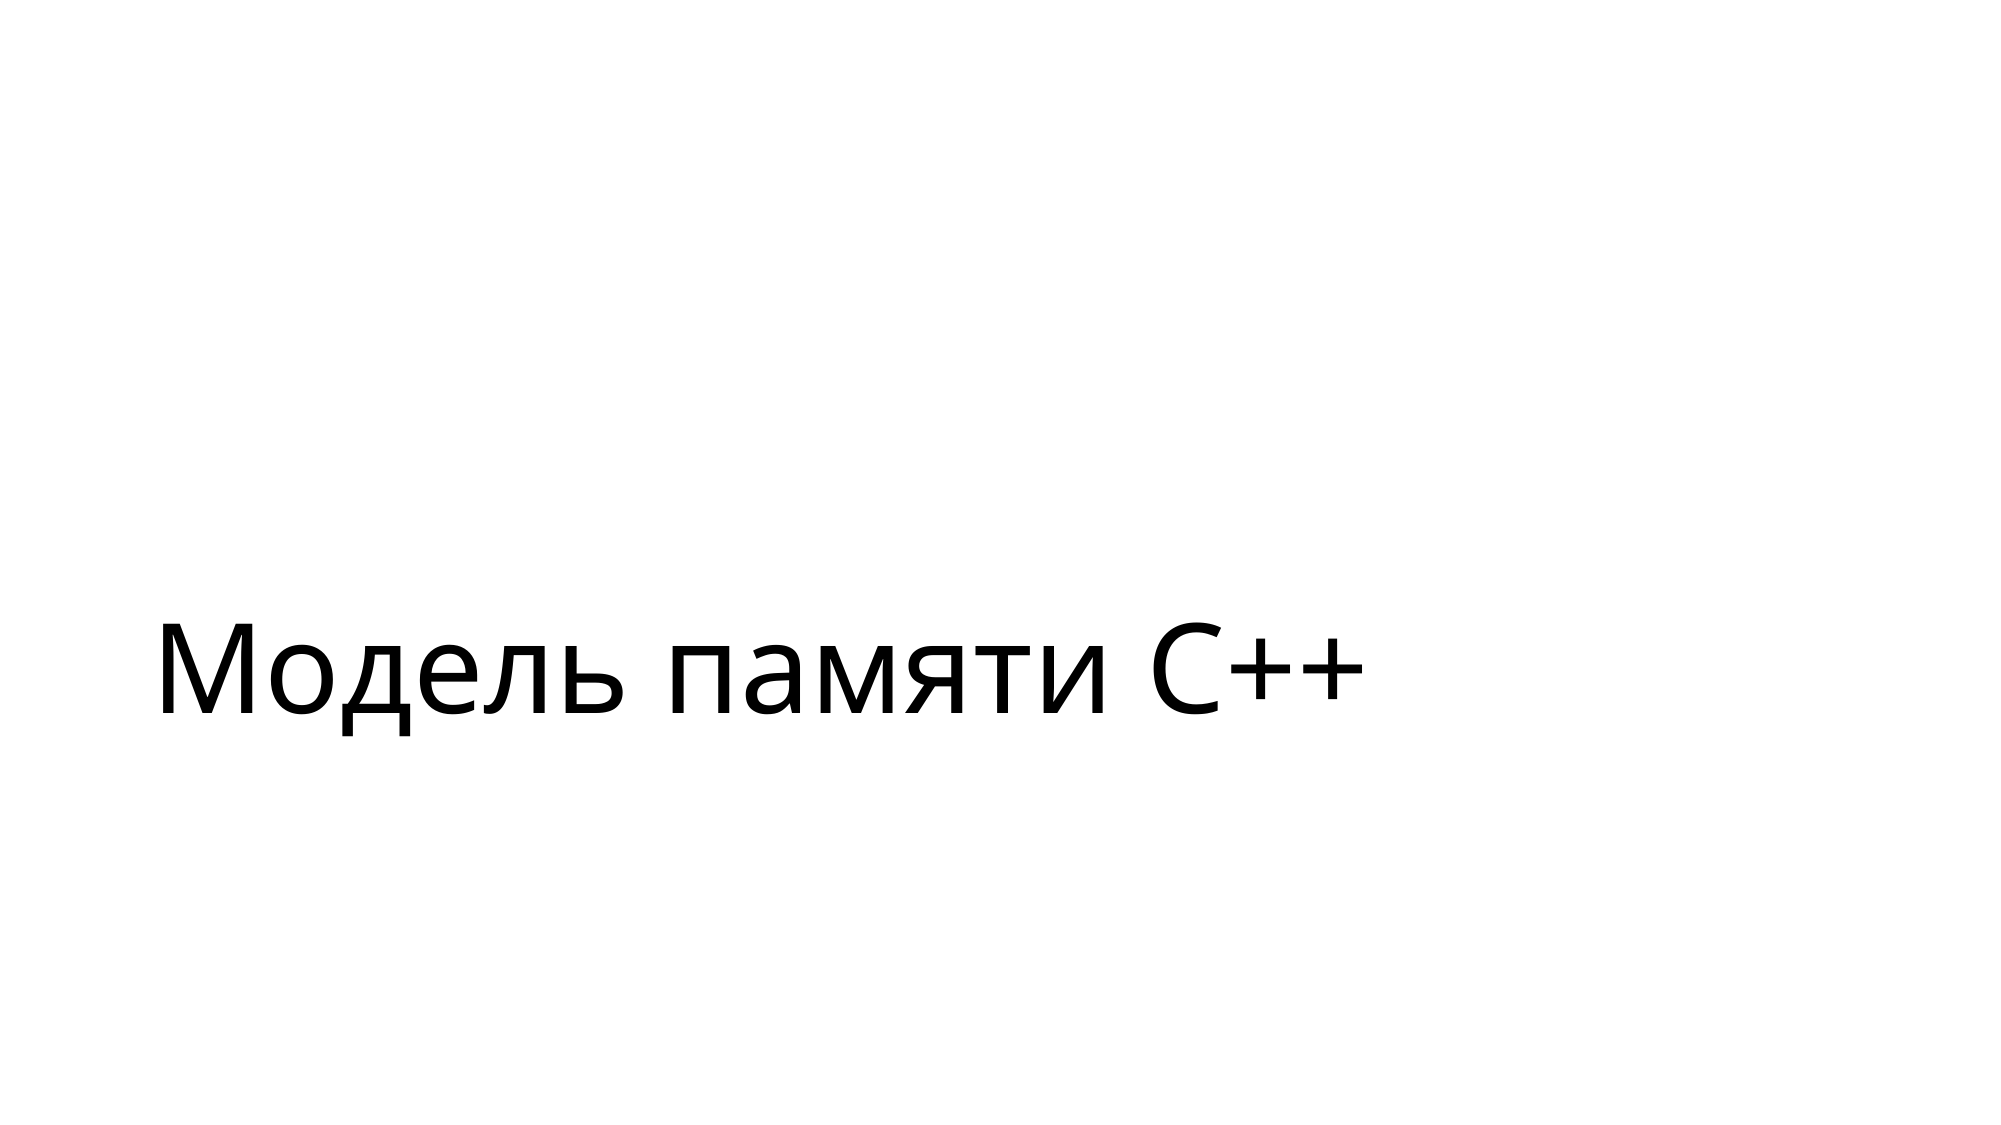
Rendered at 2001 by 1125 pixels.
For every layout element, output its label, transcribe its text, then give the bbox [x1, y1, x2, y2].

title Модель памяти C++ [136, 280, 1862, 749]
